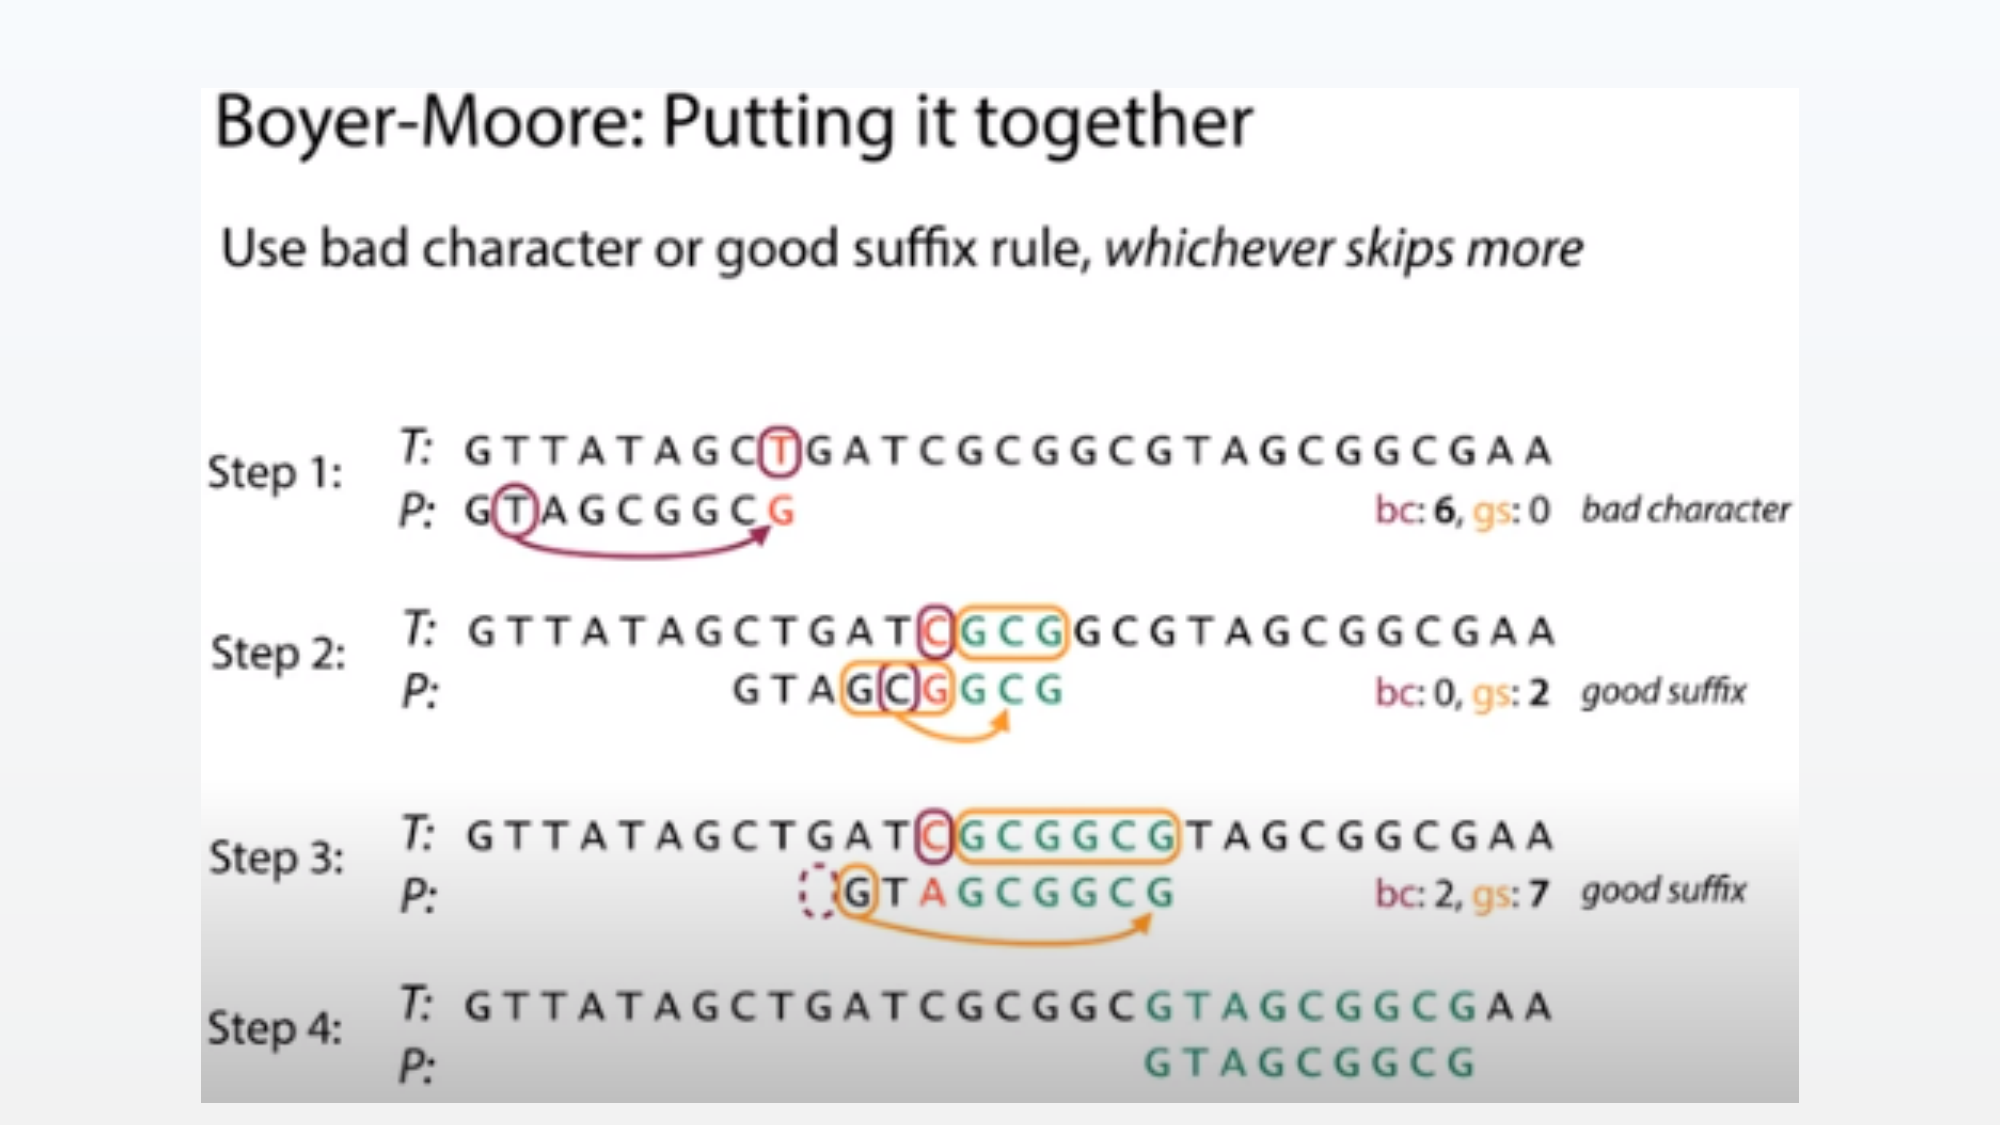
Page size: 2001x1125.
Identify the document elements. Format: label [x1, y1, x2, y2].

picture [201, 88, 1799, 1104]
